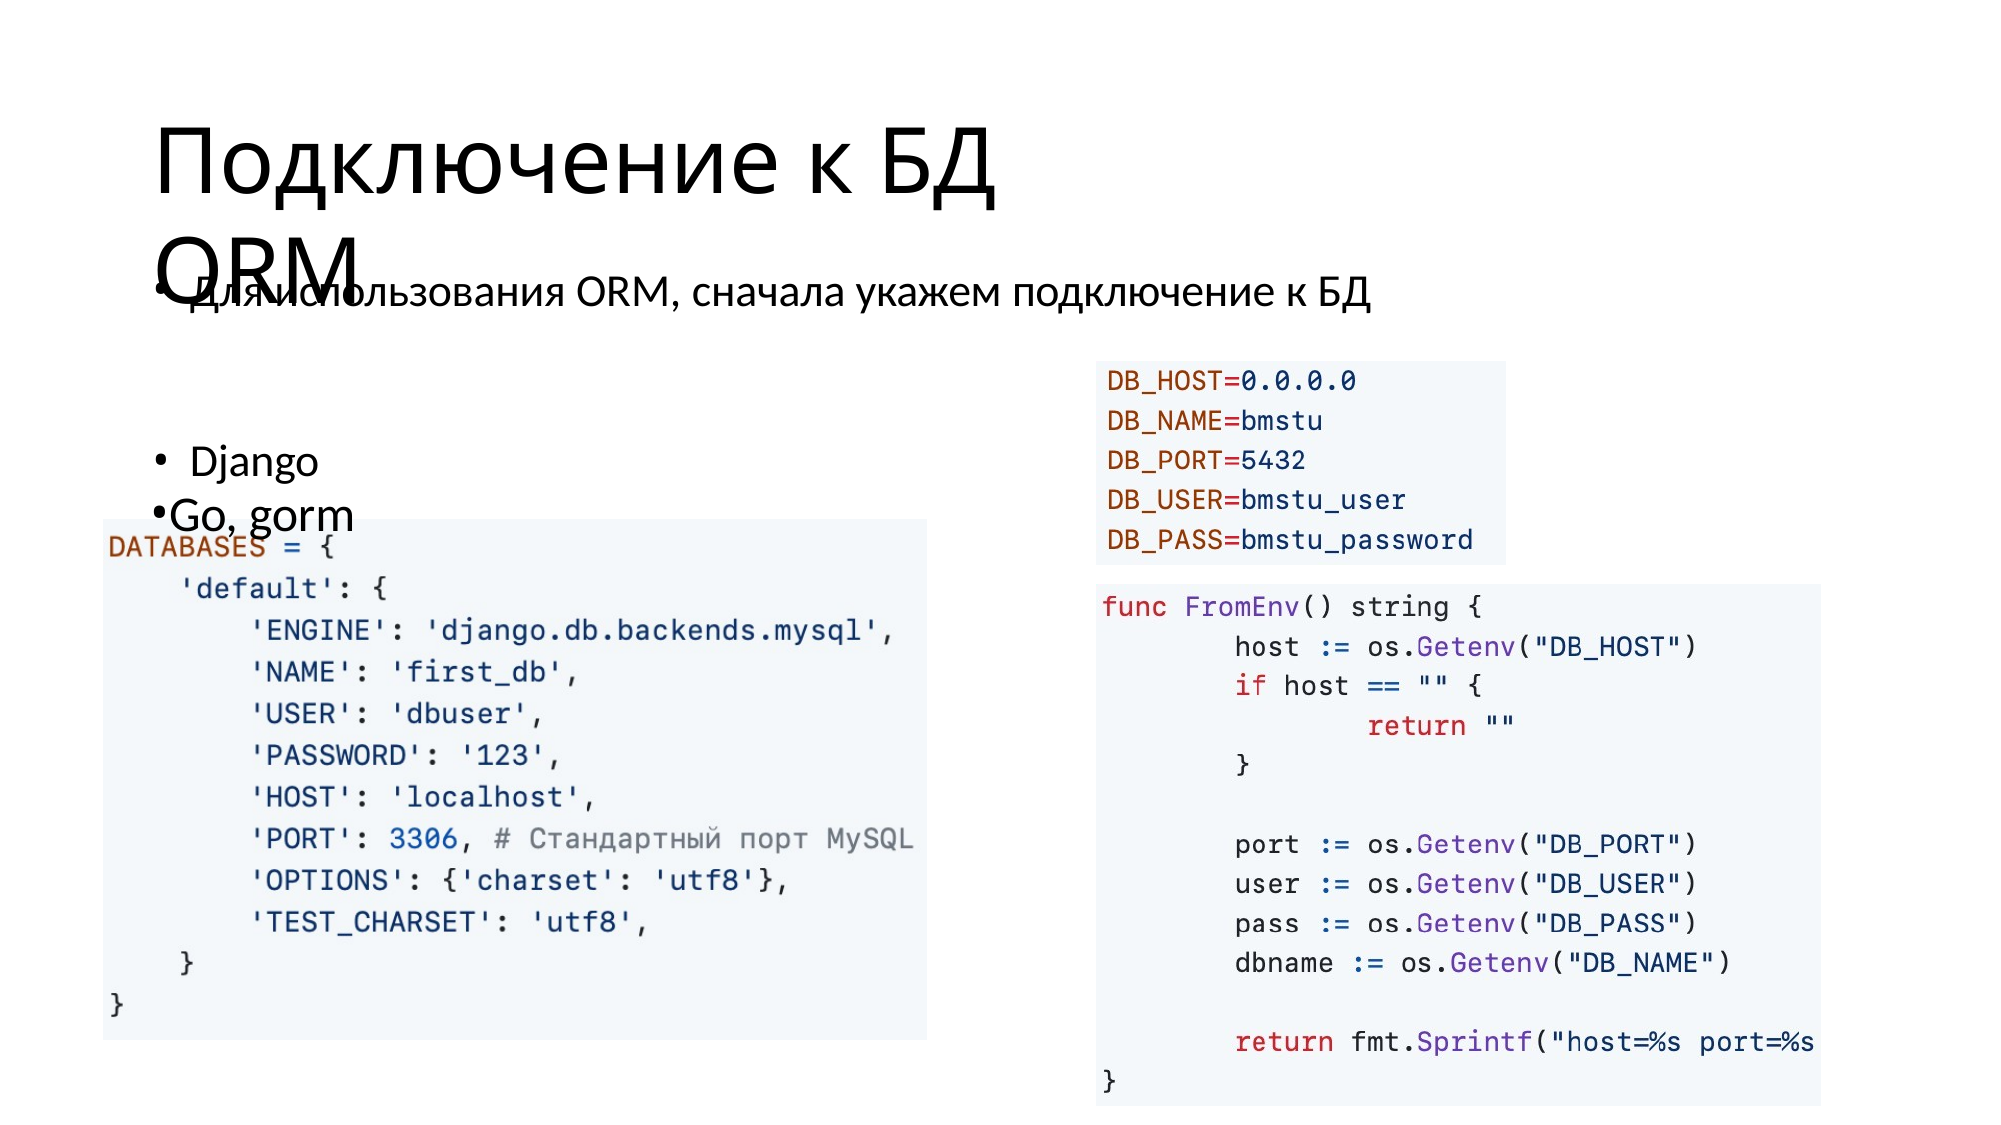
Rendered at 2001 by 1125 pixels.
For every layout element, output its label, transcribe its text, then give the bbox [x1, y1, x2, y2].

picture [1096, 360, 1506, 565]
picture [1096, 584, 1822, 1106]
title Подключение к БД ORM [150, 100, 1086, 258]
text_box Для использования ORM, сначала укажем подключение к БД Django Go, gorm [150, 258, 1782, 542]
picture [103, 519, 928, 1041]
